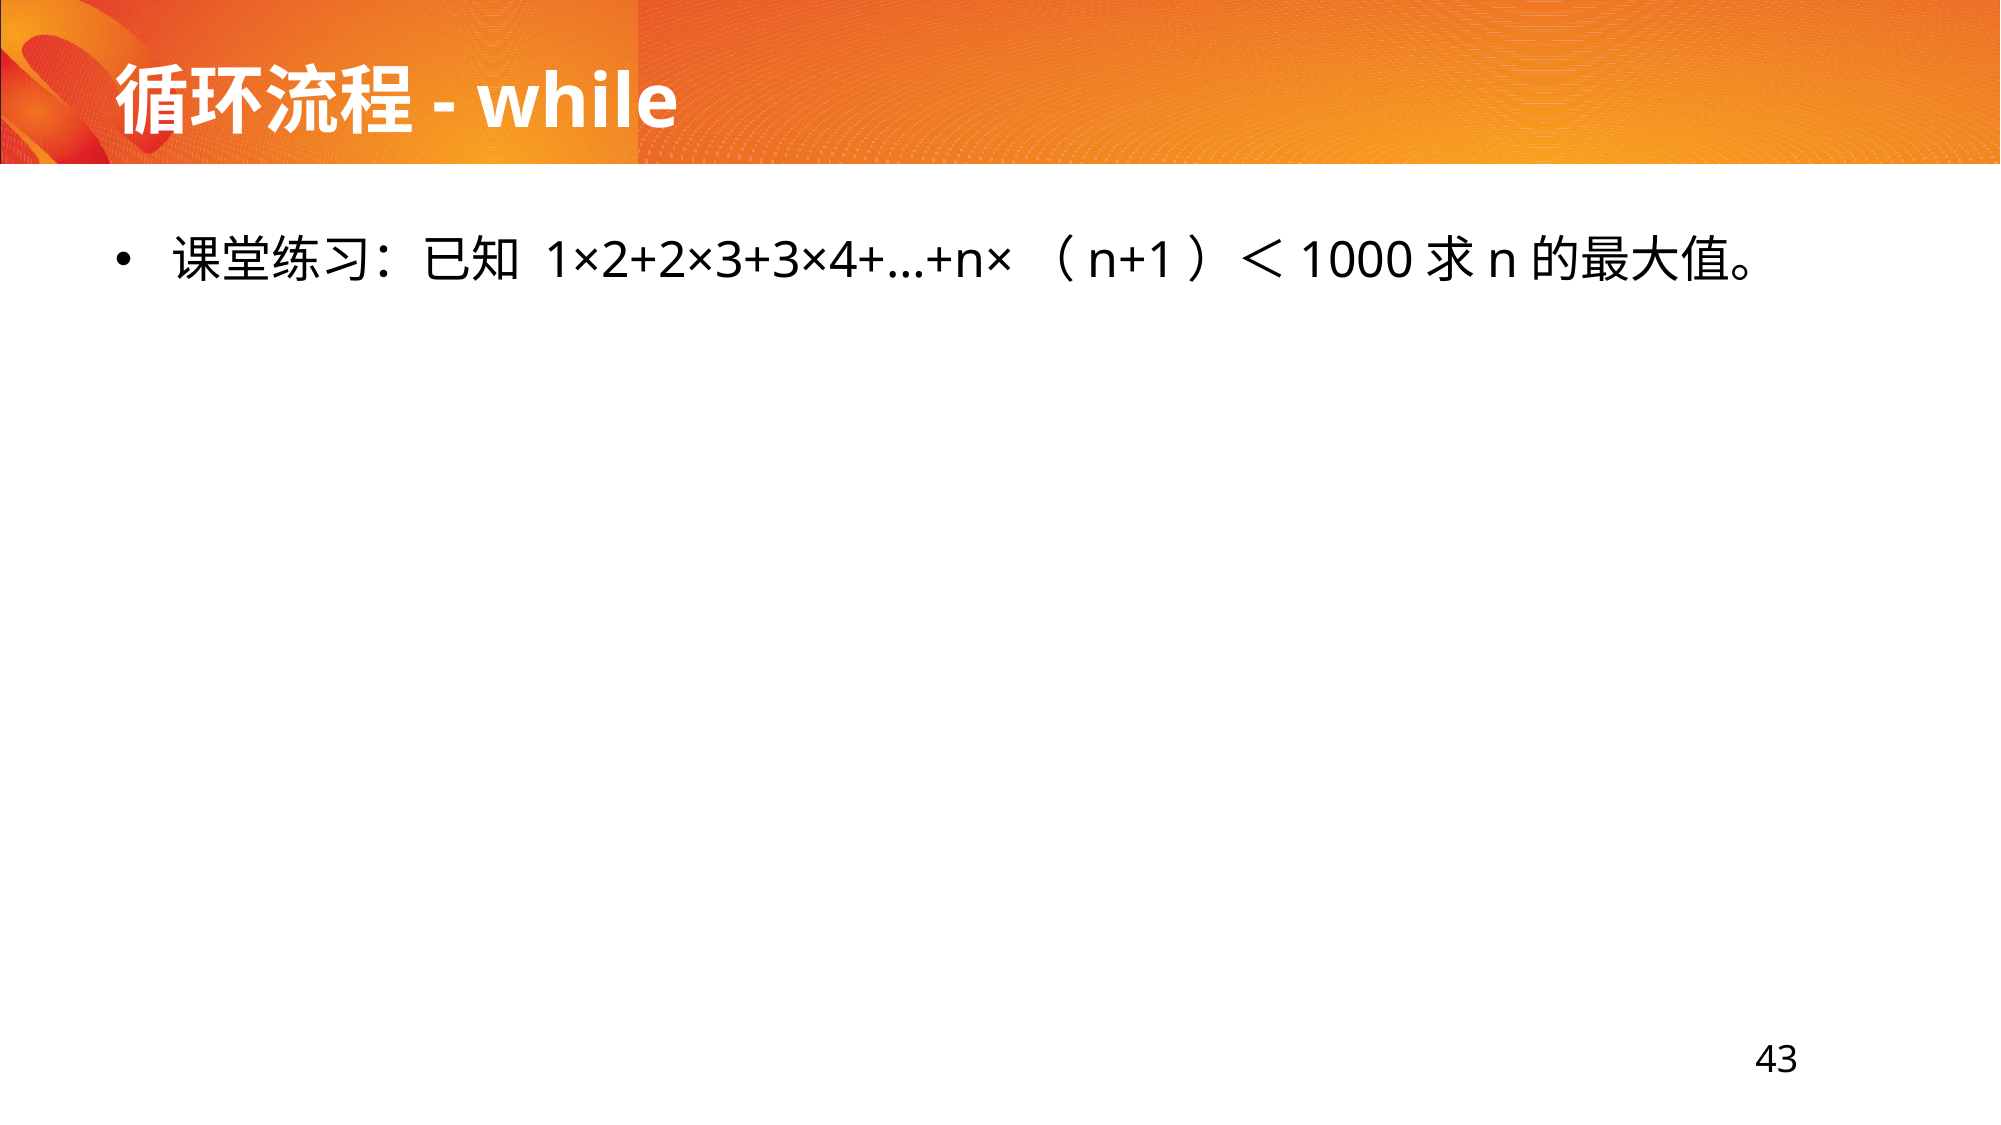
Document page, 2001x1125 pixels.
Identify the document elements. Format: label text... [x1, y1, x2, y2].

list 课堂练习：已知 1×2+2×3+3×4+…+n×（n+1）＜1000求n的最大值。 [99, 190, 1900, 1005]
title 循环流程- while [99, 45, 1900, 167]
picture [0, 0, 2000, 164]
